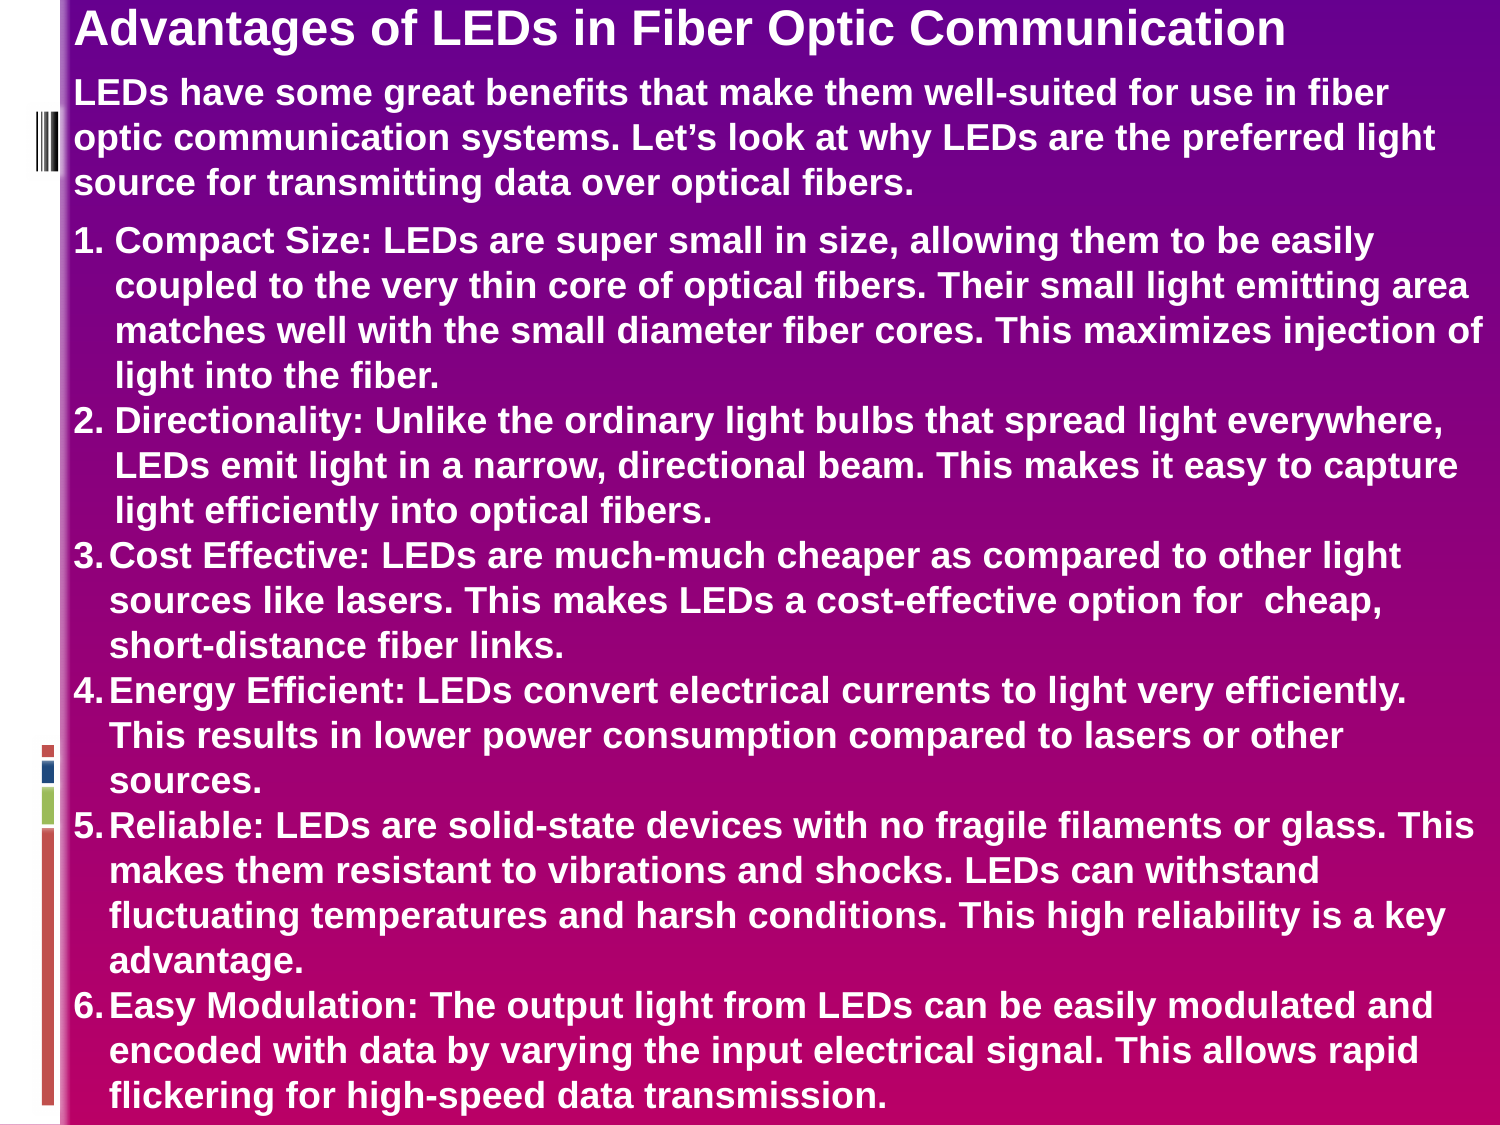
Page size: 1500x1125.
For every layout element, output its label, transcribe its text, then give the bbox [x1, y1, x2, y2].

text_box Advantages of LEDs in Fiber Optic Communication LEDs have some great benefits that make them well-suited for use in fiber optic communication systems. Let’s look at why LEDs are the preferred light source for transmitting data over optical fibers. Compact Size: LEDs are super small in size, allowing them to be easily coupled to the very thin core of optical fibers. Their small light emitting area matches well with the small diameter fiber cores. This maximizes injection of light into the fiber. Directionality: Unlike the ordinary light bulbs that spread light everywhere, LEDs emit light in a narrow, directional beam. This makes it easy to capture light efficiently into optical fibers. Cost Effective: LEDs are much-much cheaper as compared to other light sources like lasers. This makes LEDs a cost-effective option for cheap, short-distance fiber links. Energy Efficient: LEDs convert electrical currents to light very efficiently. This results in lower power consumption compared to lasers or other sources. Reliable: LEDs are solid-state devices with no fragile filaments or glass. This makes them resistant to vibrations and shocks. LEDs can withstand fluctuating temperatures and harsh conditions. This high reliability is a key advantage. Easy Modulation: The output light from LEDs can be easily modulated and encoded with data by varying the input electrical signal. This allows rapid flickering for high-speed data transmission. [58, 0, 1500, 1125]
